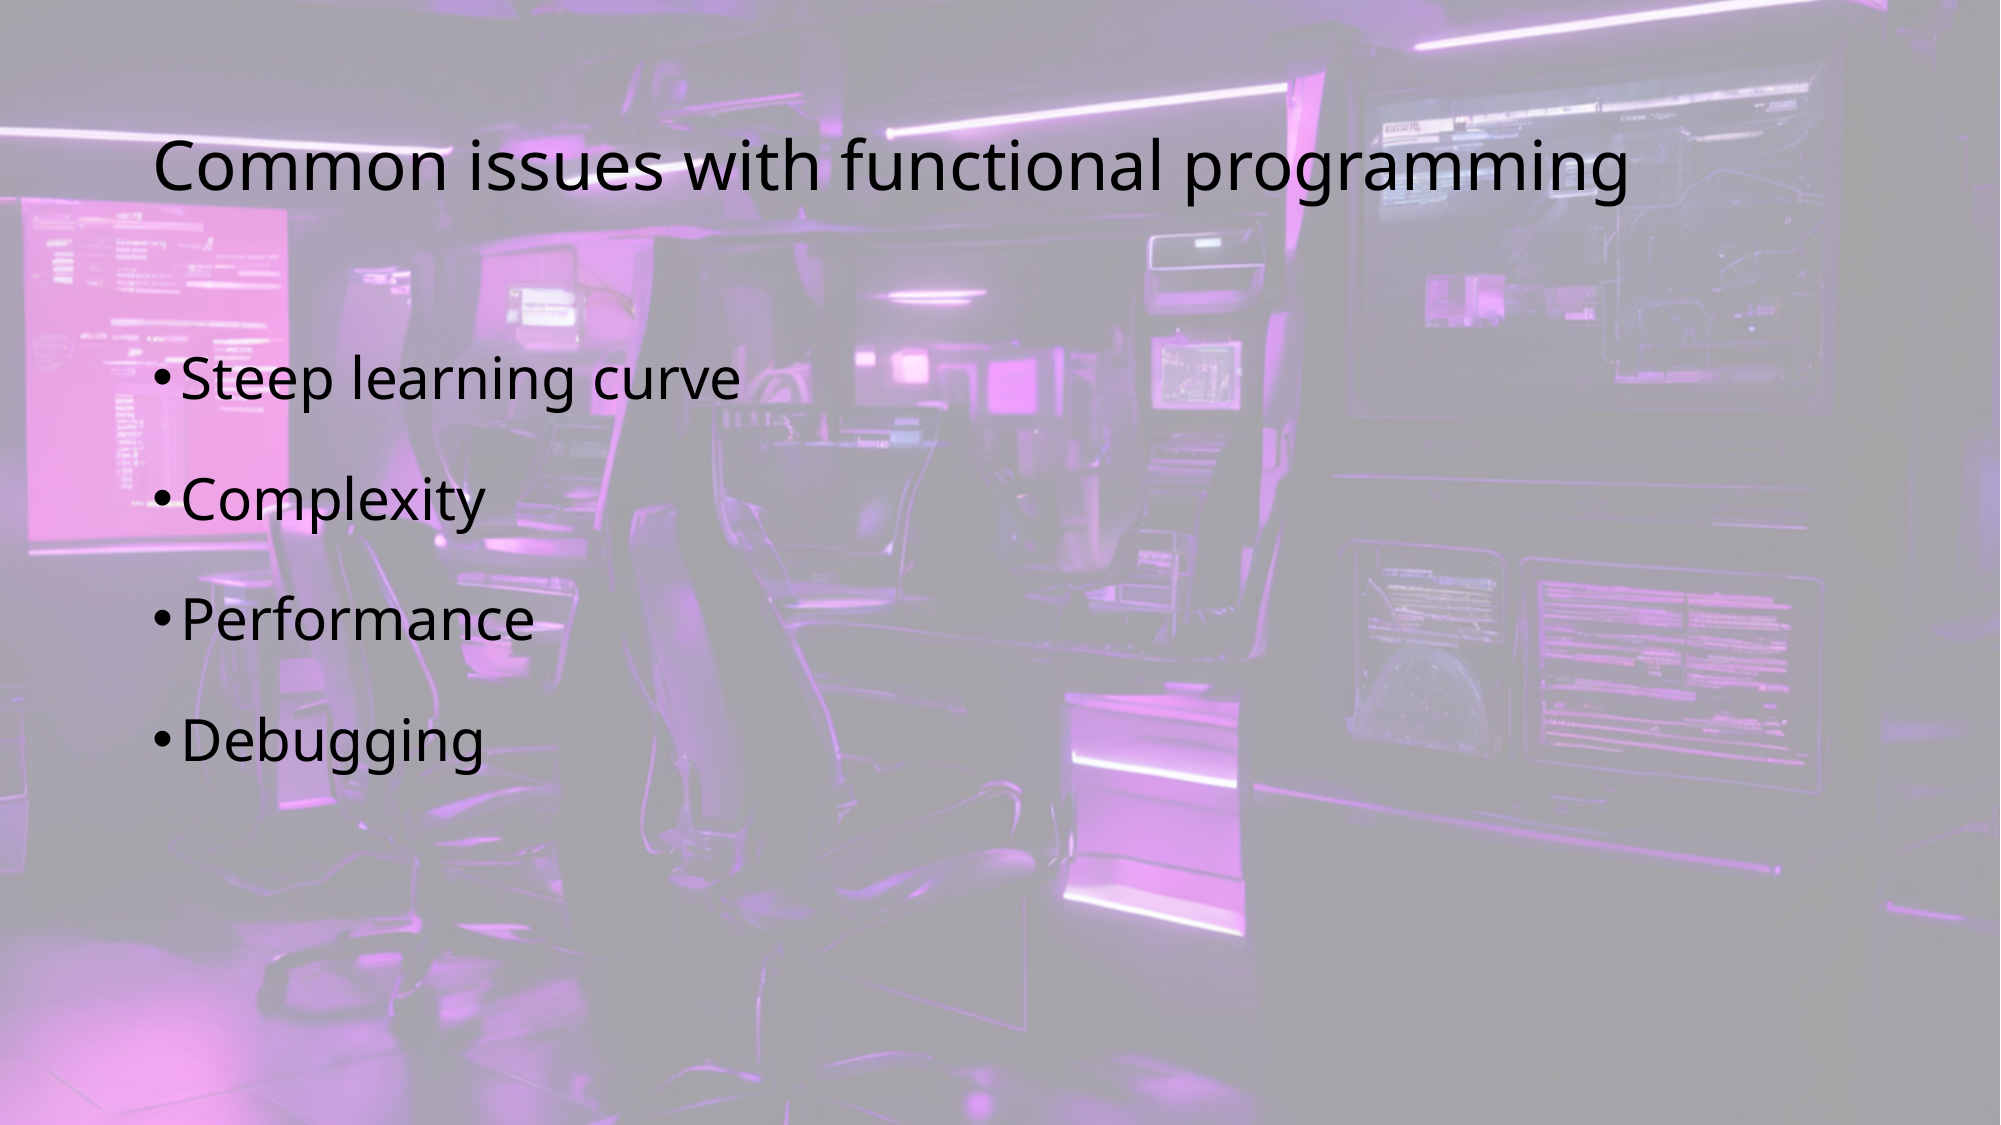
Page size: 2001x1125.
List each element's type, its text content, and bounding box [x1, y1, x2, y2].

title Common issues with functional programming [137, 59, 1932, 278]
list Steep learning curve Complexity Performance Debugging [137, 299, 1863, 1014]
